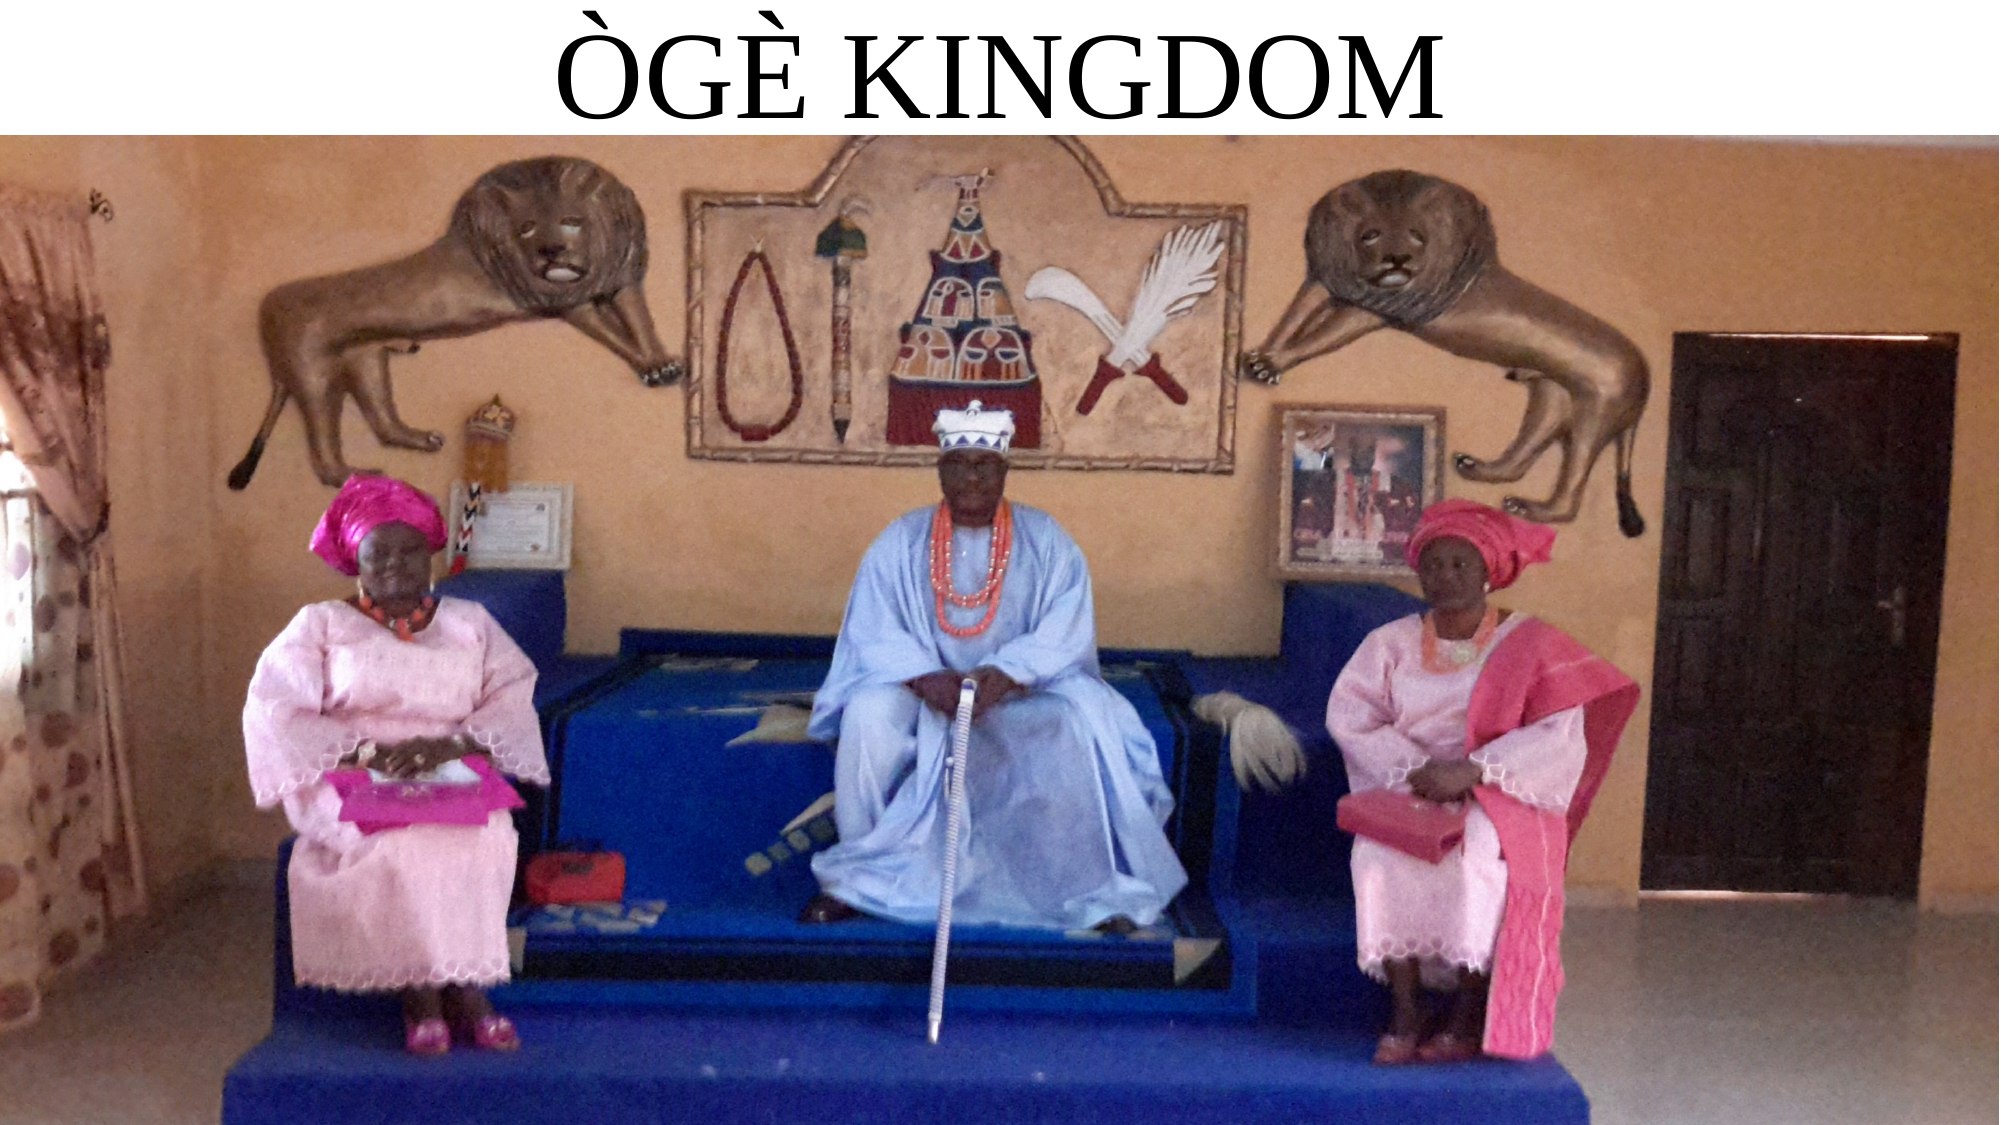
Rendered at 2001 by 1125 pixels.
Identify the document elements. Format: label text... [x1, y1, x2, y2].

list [0, 135, 1999, 1125]
title ÒGÈ KINGDOM [0, 0, 2000, 158]
